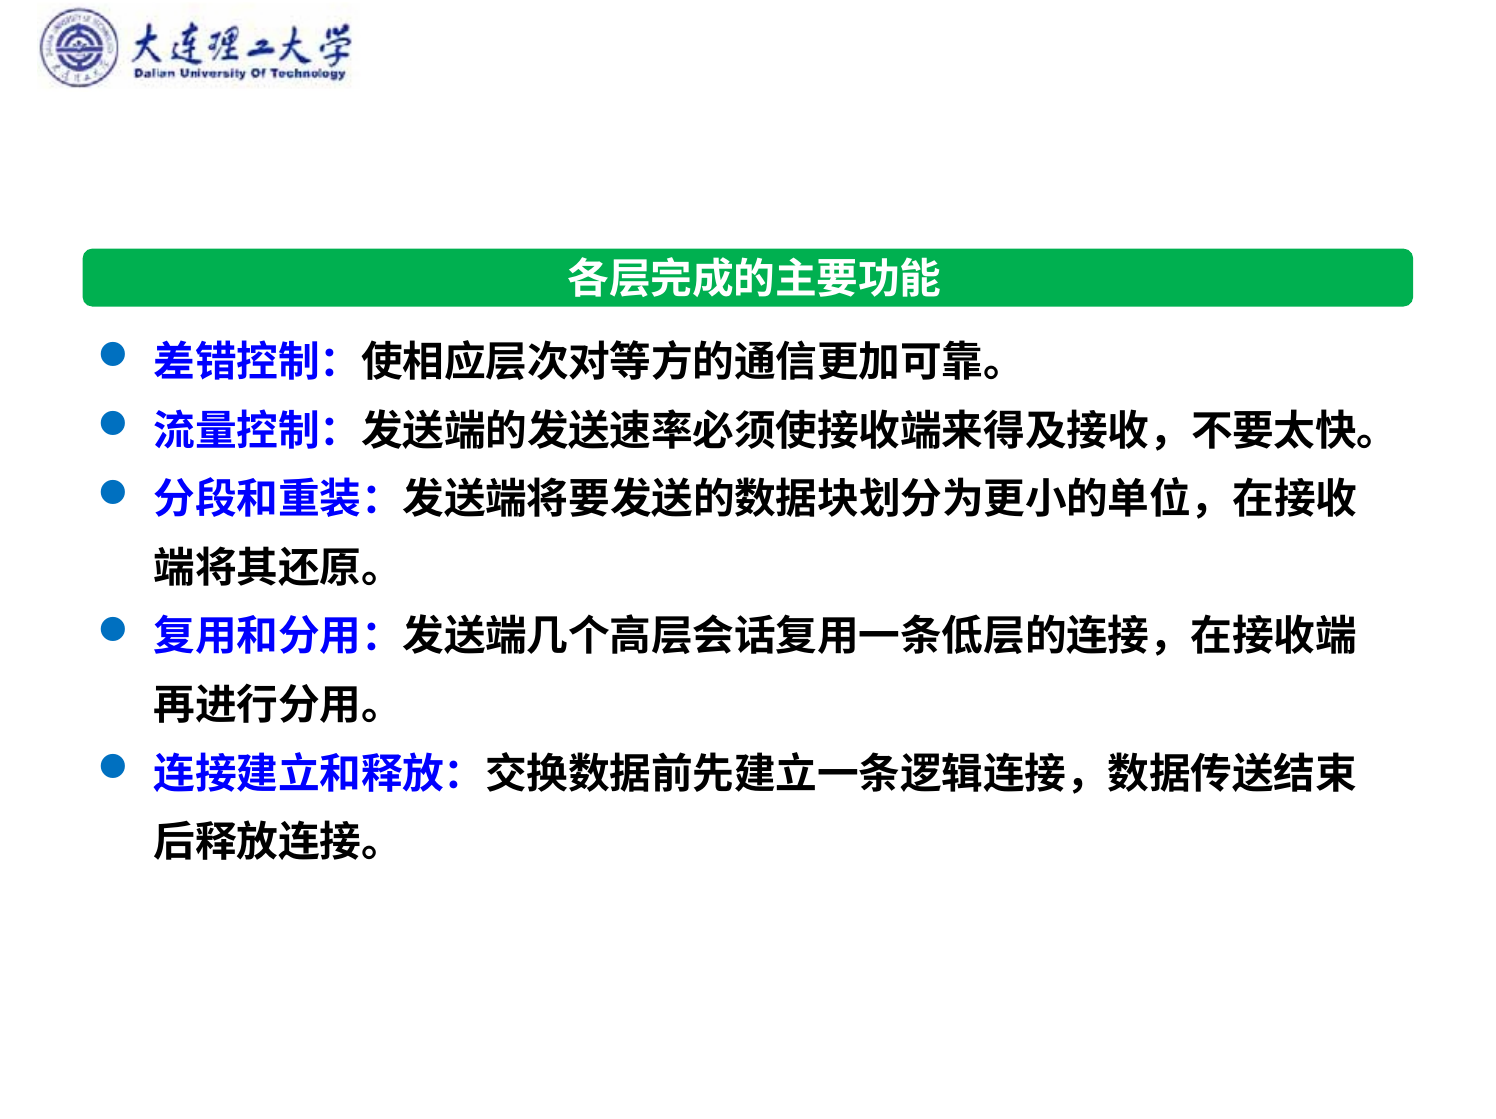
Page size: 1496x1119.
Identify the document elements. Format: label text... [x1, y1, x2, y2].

text_box [957, 248, 1414, 307]
picture [37, 2, 361, 92]
text_box [82, 248, 552, 307]
text_box 差错控制：使相应层次对等方的通信更加可靠。 流量控制：发送端的发送速率必须使接收端来得及接收，不要太快。 分段和重装：发送端将要发送的数据块划分为更小的单位，在接收端将其还原。 复用和分用：发送端几个高层会话复用一条低层的连接，在接收端再进行分用。 连接建立和释放：交换数据前先建立一条逻辑连接，数据传送结束后释放连接。 [82, 308, 1414, 873]
text_box 各层完成的主要功能 [552, 244, 957, 308]
